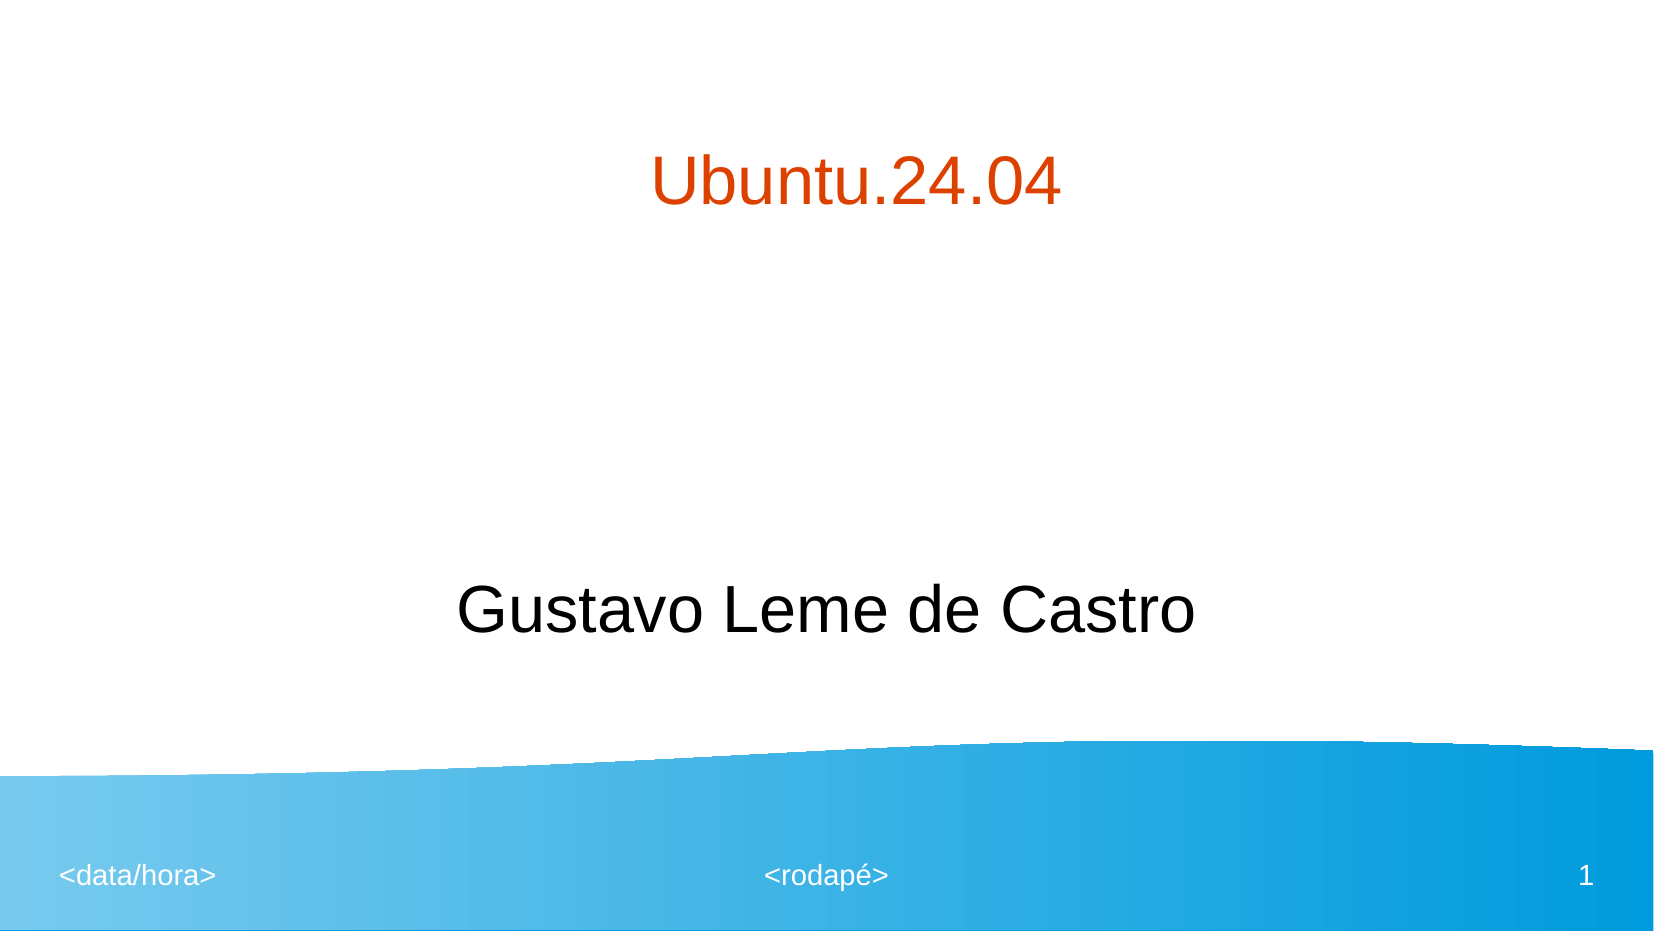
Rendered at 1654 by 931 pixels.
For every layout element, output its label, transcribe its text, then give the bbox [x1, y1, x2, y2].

subtitle Gustavo Leme de Castro [59, 472, 1595, 739]
title Ubuntu.24.04 [118, 88, 1595, 266]
